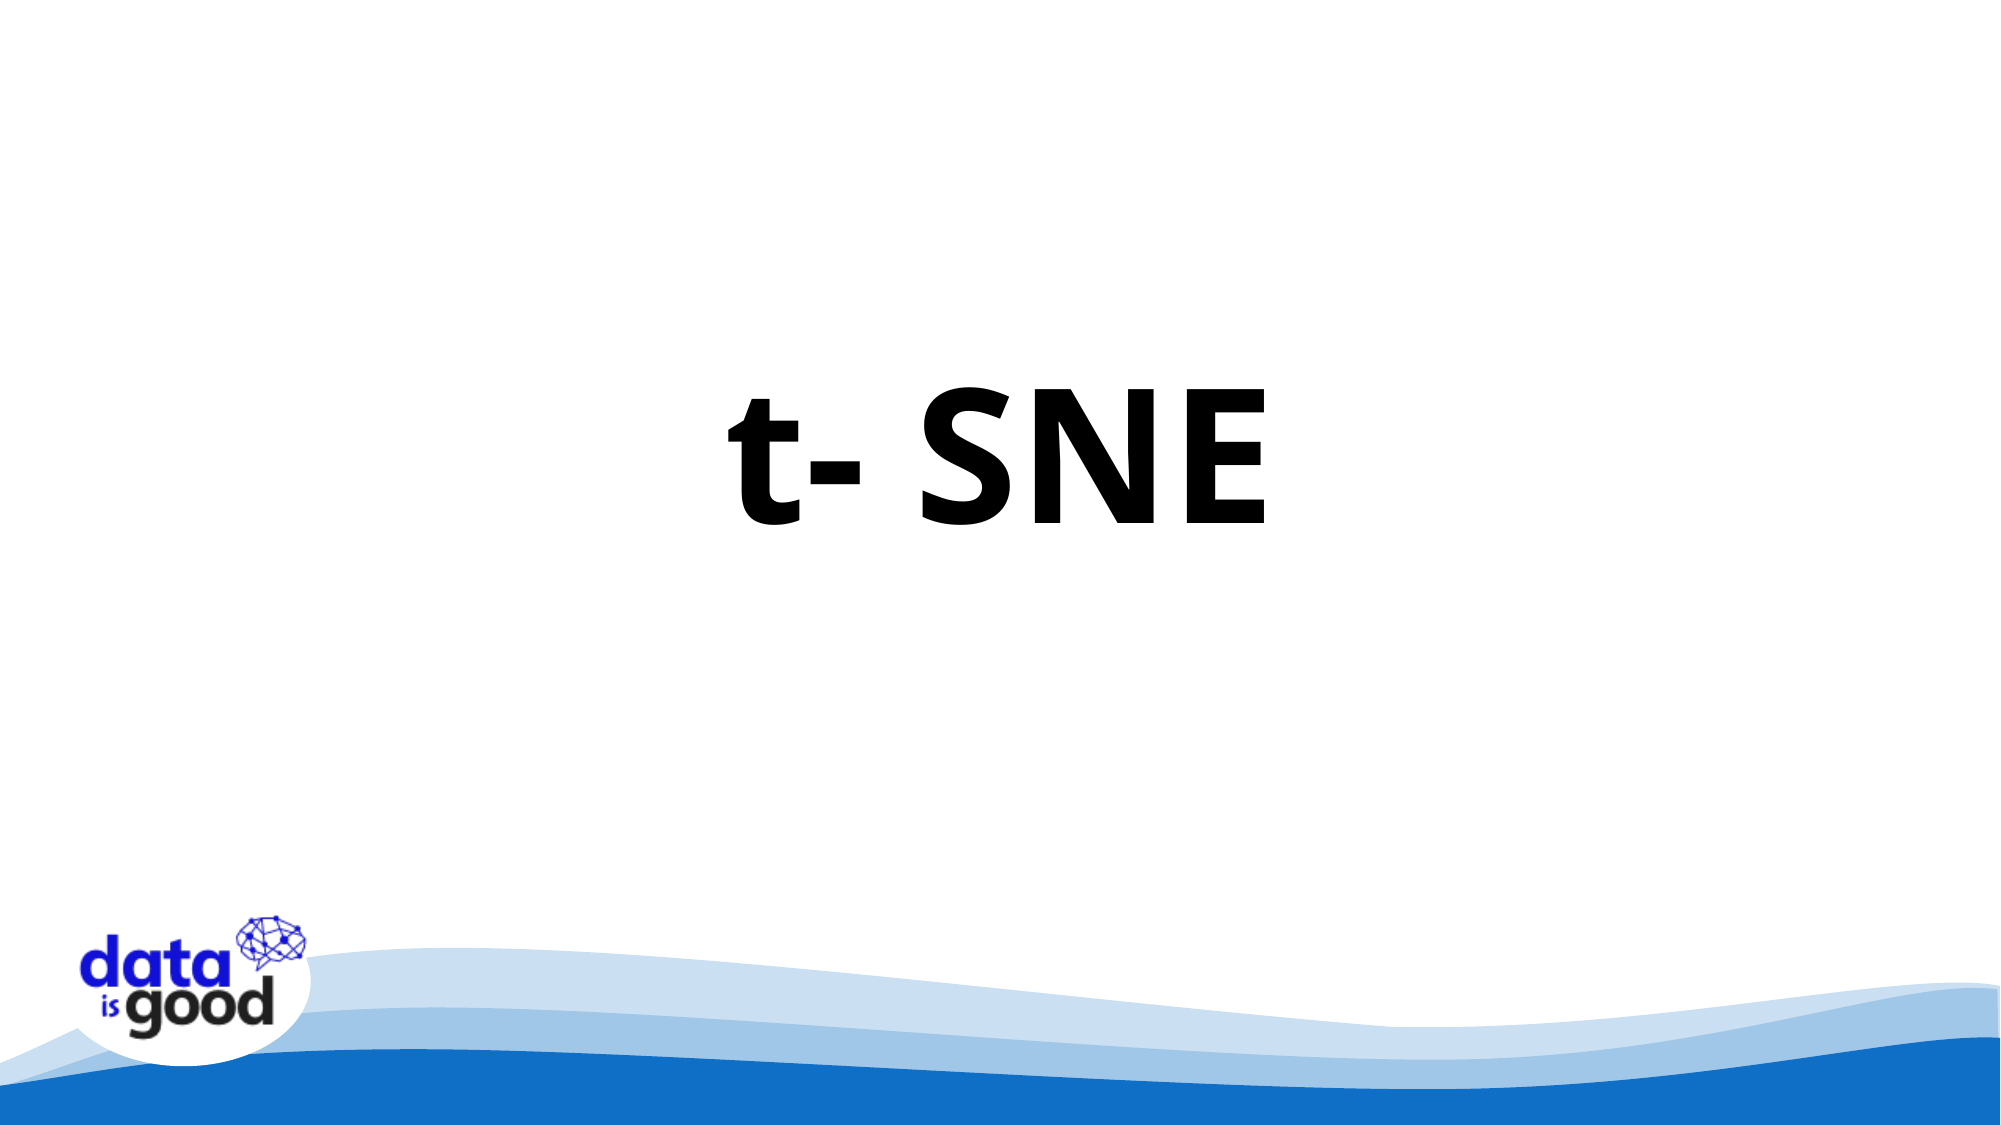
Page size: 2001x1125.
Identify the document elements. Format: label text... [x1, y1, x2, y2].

text_box t- SNE [0, 174, 2000, 576]
picture [78, 913, 307, 1072]
